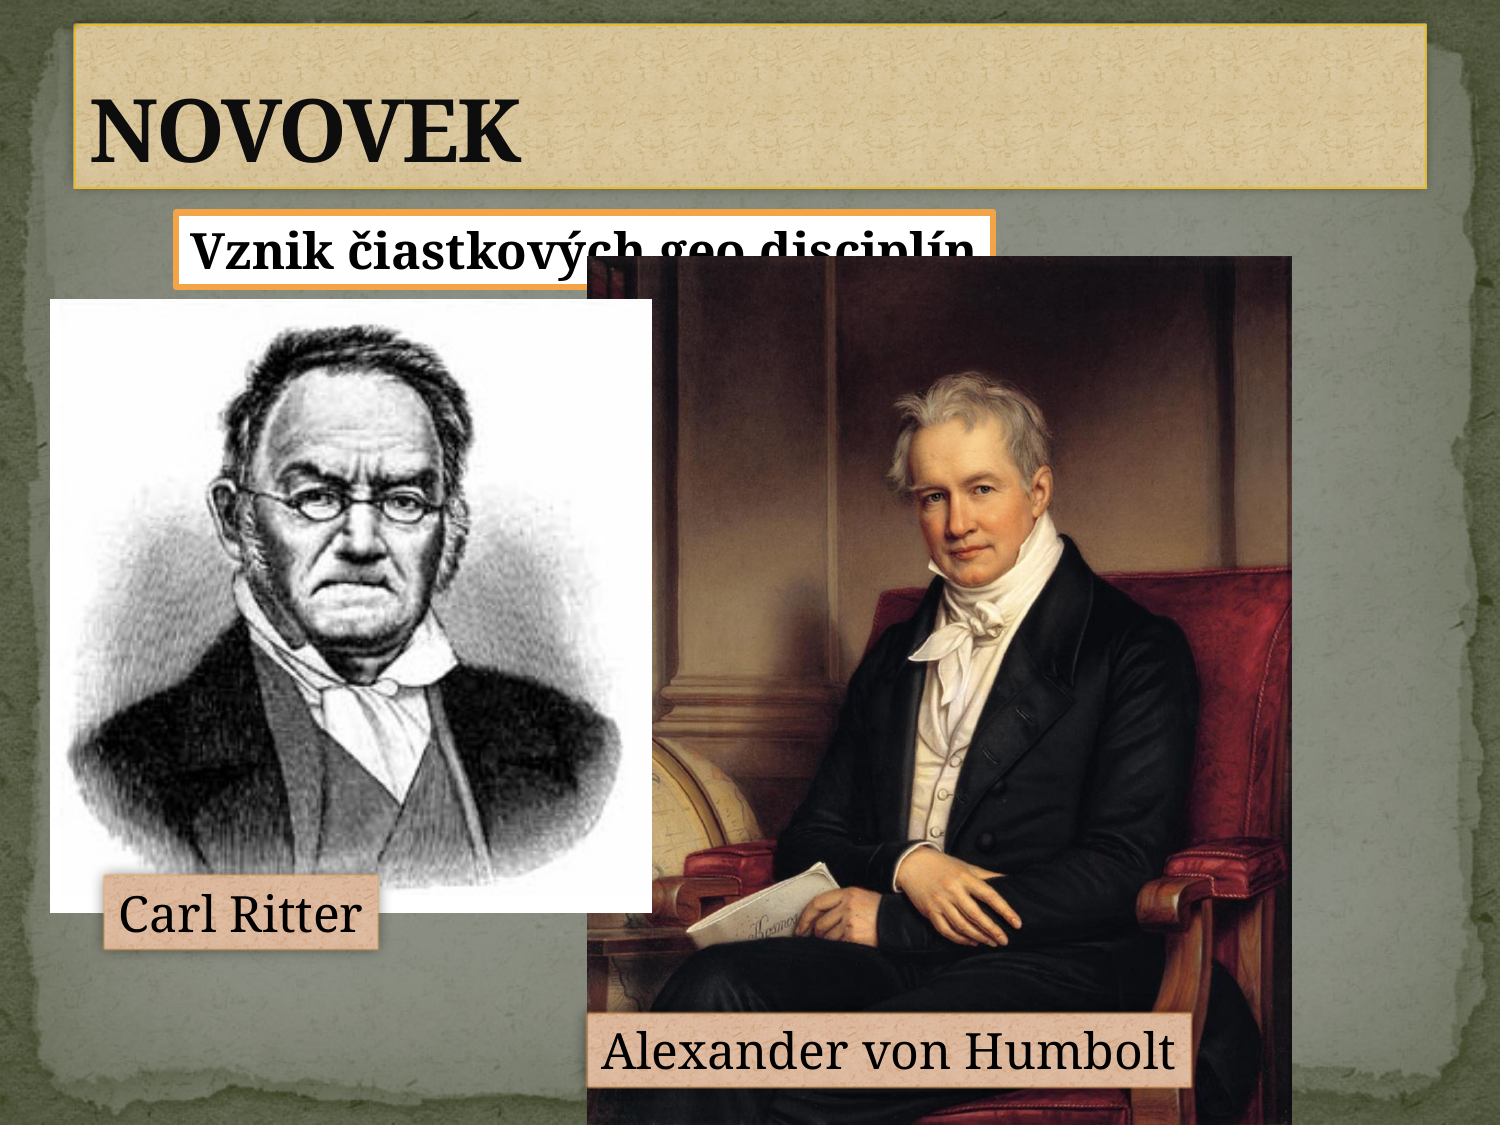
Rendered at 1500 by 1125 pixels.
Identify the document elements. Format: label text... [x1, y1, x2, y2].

text_box NOVOVEK [74, 24, 1426, 189]
picture [50, 256, 1292, 1125]
text_box Carl Ritter [105, 921, 377, 948]
text_box Vznik čiastkových geo disciplín [173, 209, 996, 289]
